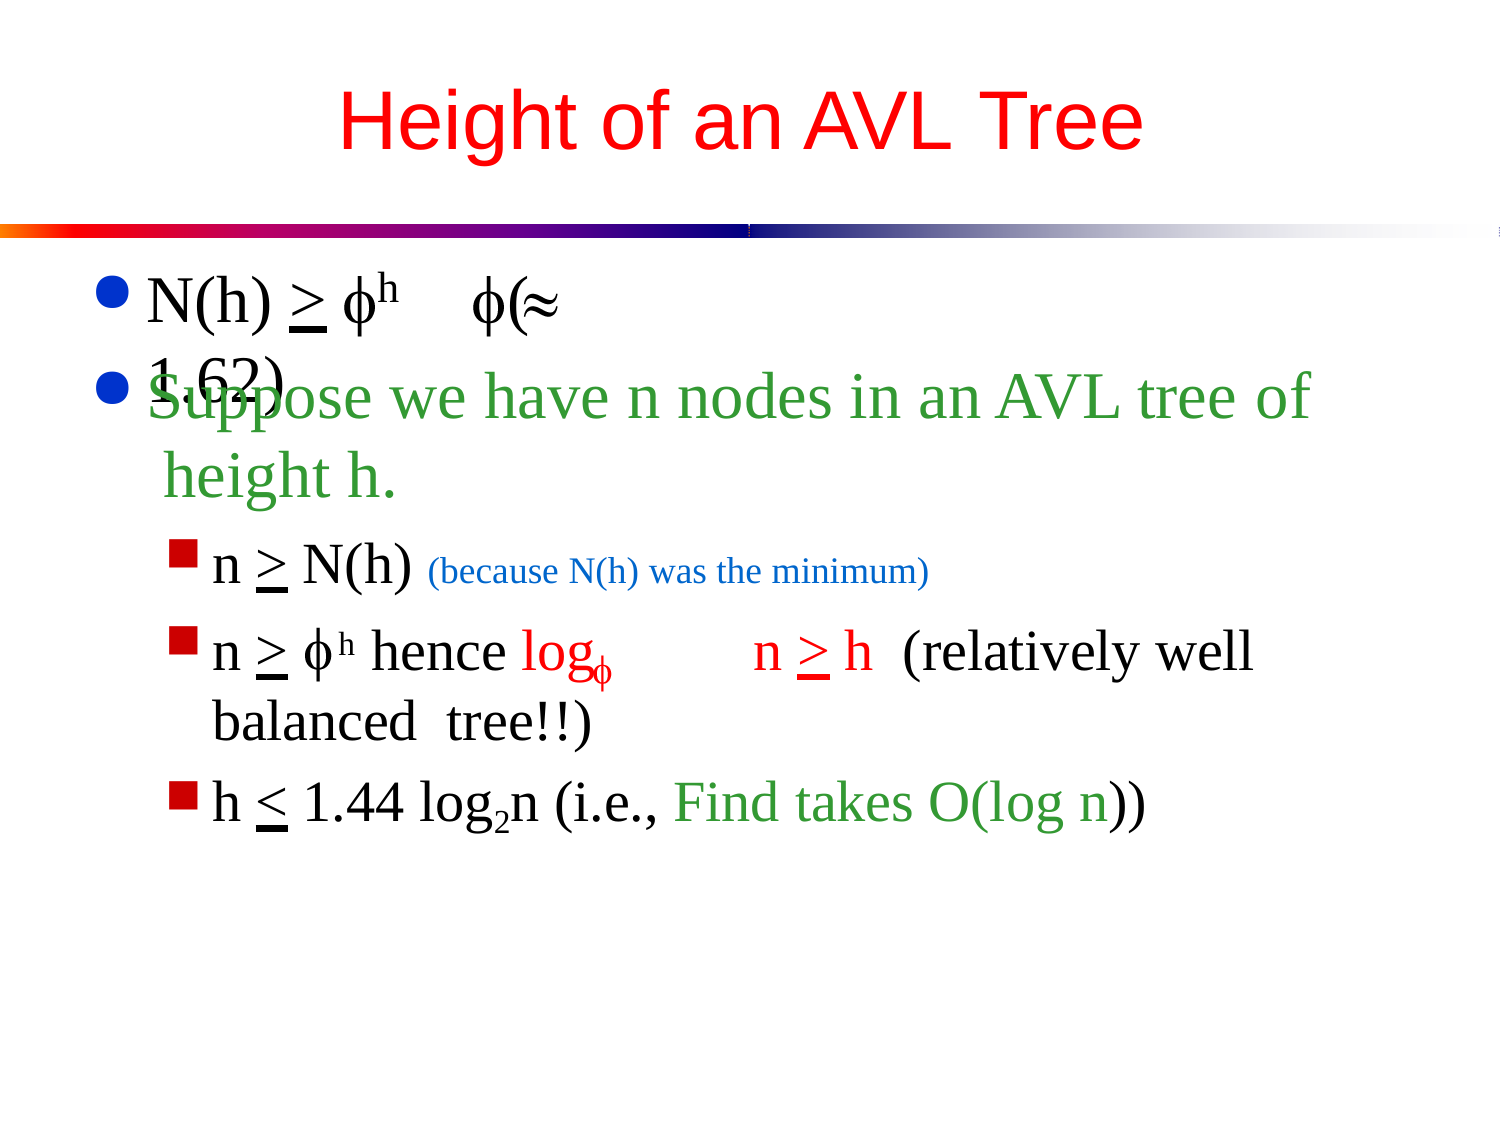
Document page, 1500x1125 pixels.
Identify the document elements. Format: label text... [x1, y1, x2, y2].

picture [0, 224, 335, 238]
picture [1165, 224, 1500, 238]
title Height of an AVL Tree [335, 64, 1165, 255]
text_box Suppose we have n nodes in an AVL tree of height h. n > N(h) (because N(h) was the minimum) n > h hence log n > h (relatively well balanced tree!!) h < 1.44 log2n (i.e., Find takes O(log n)) [85, 349, 1366, 841]
text_box N(h) > ( 1.62) [87, 253, 718, 349]
